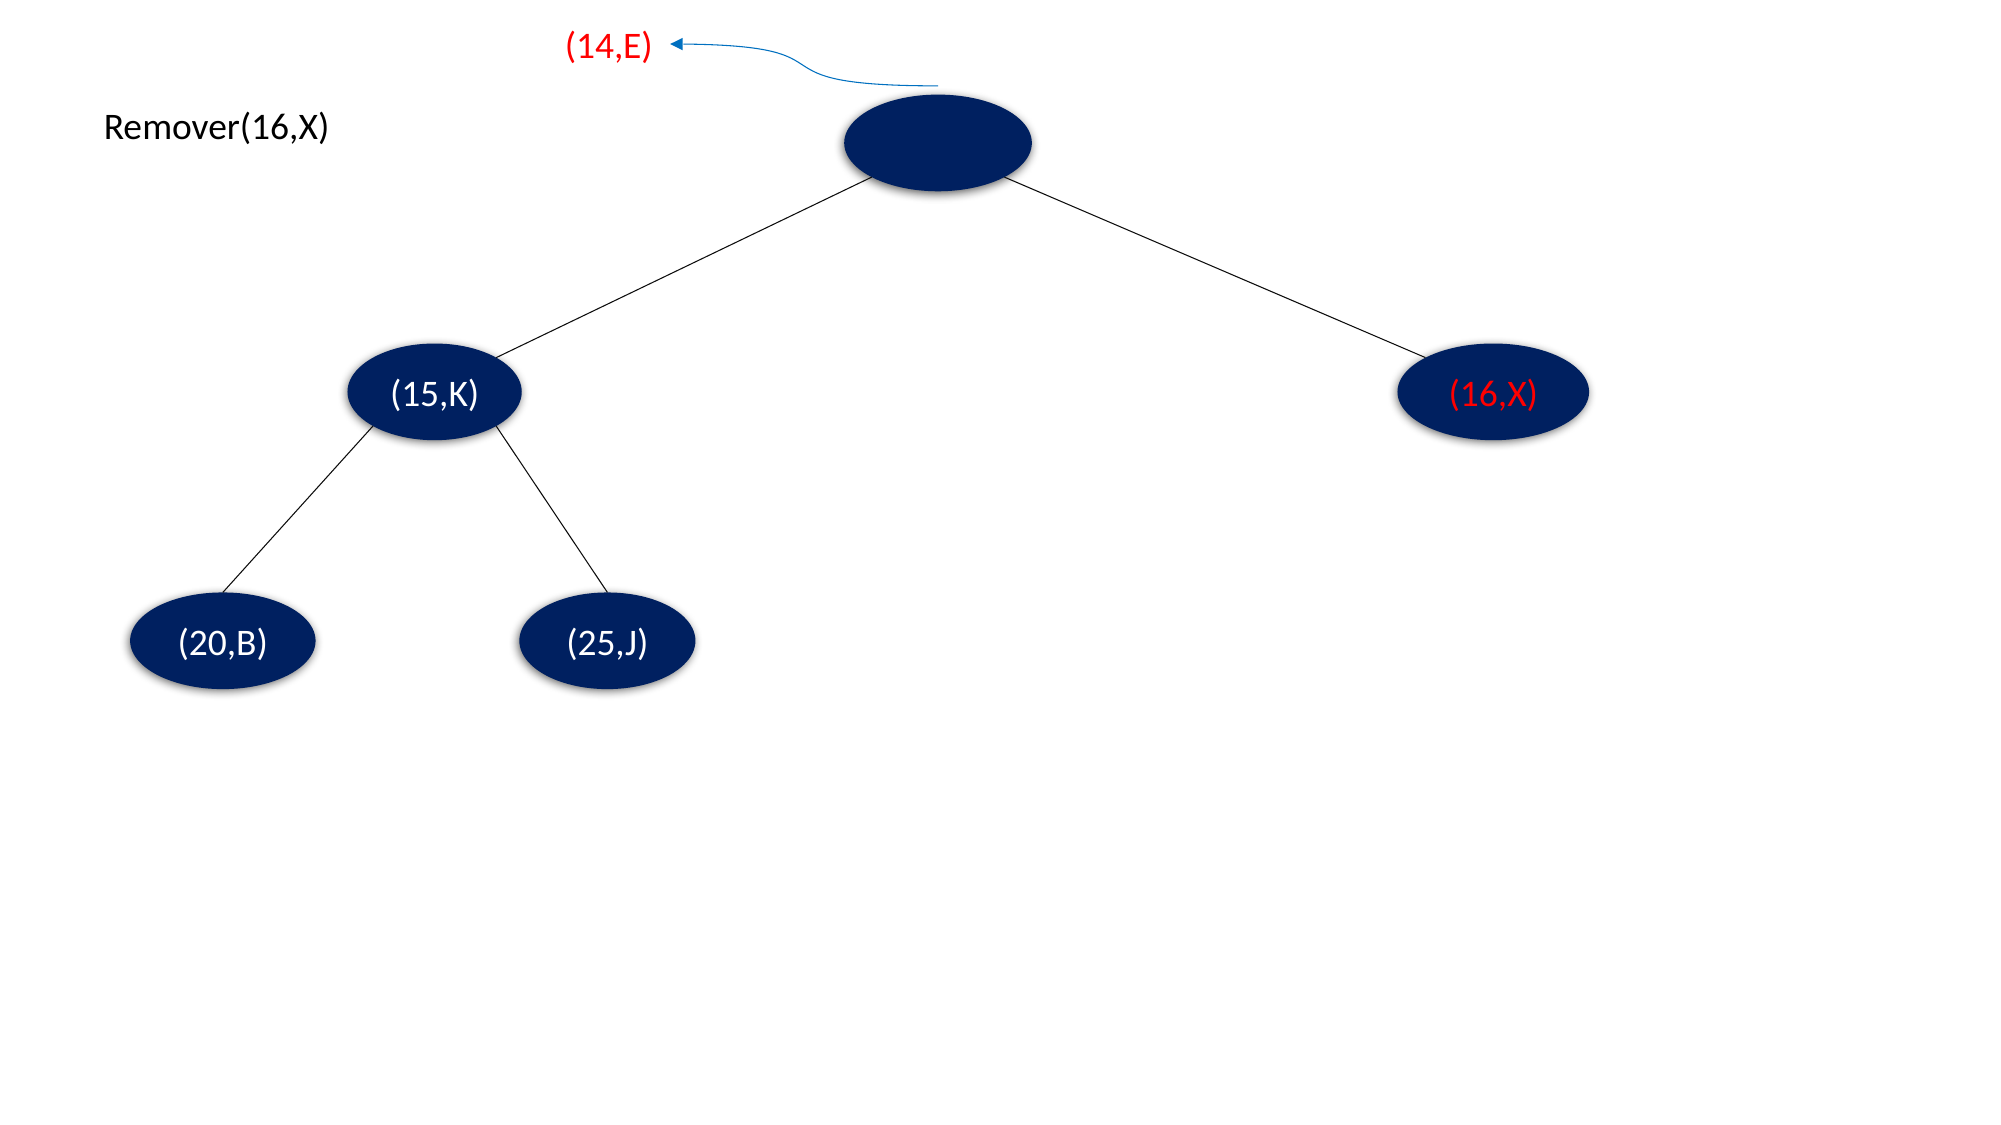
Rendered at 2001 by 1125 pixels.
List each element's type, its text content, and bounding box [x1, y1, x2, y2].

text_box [496, 177, 872, 358]
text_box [496, 426, 608, 593]
text_box [844, 94, 1032, 192]
text_box (16,X) [1397, 343, 1590, 441]
text_box Remover(16,X) [88, 94, 345, 155]
text_box (15,K) [347, 343, 522, 441]
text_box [1004, 177, 1426, 358]
text_box (20,B) [130, 592, 316, 690]
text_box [783, 0, 826, 199]
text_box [222, 426, 374, 593]
text_box (14,E) [549, 13, 677, 74]
text_box (25,J) [519, 592, 696, 690]
